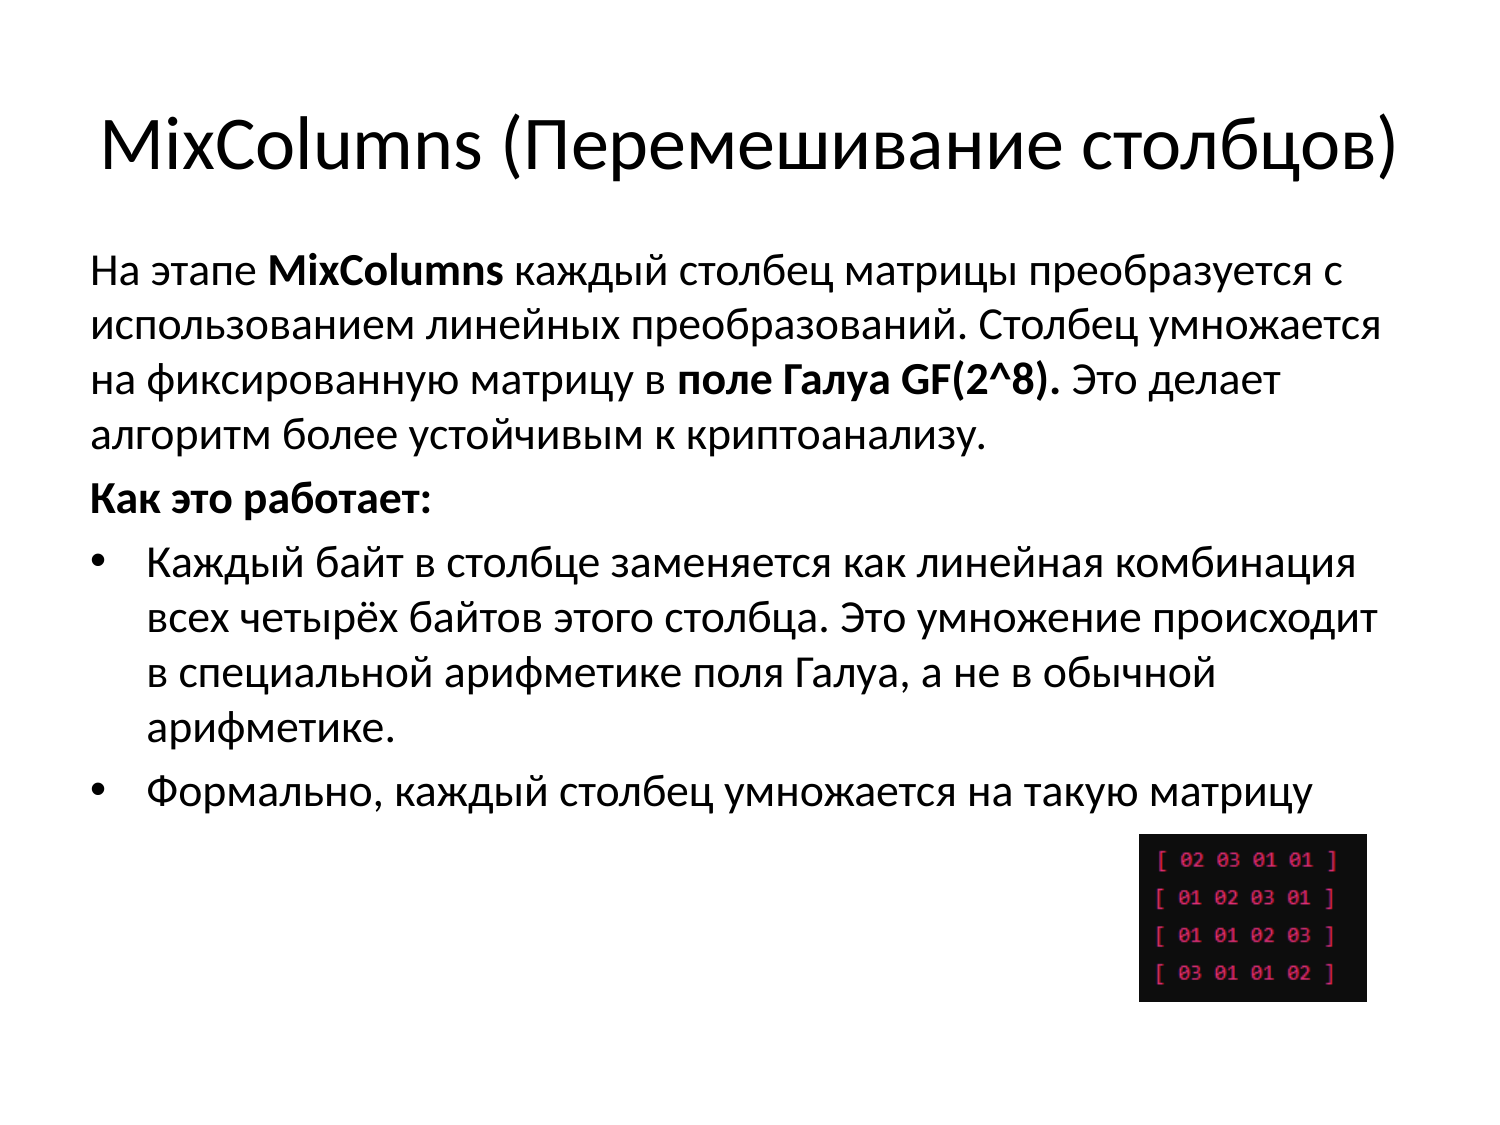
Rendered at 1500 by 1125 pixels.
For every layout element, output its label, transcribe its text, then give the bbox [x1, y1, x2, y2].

list На этапе MixColumns каждый столбец матрицы преобразуется с использованием линейных преобразований. Столбец умножается на фиксированную матрицу в поле Галуа GF(2^8). Это делает алгоритм более устойчивым к криптоанализу. Как это работает: Каждый байт в столбце заменяется как линейная комбинация всех четырёх байтов этого столбца. Это умножение происходит в специальной арифметике поля Галуа, а не в обычной арифметике. Формально, каждый столбец умножается на такую матрицу [75, 231, 1425, 1005]
picture [1139, 833, 1367, 1002]
title MixColumns (Перемешивание столбцов) [75, 45, 1425, 231]
